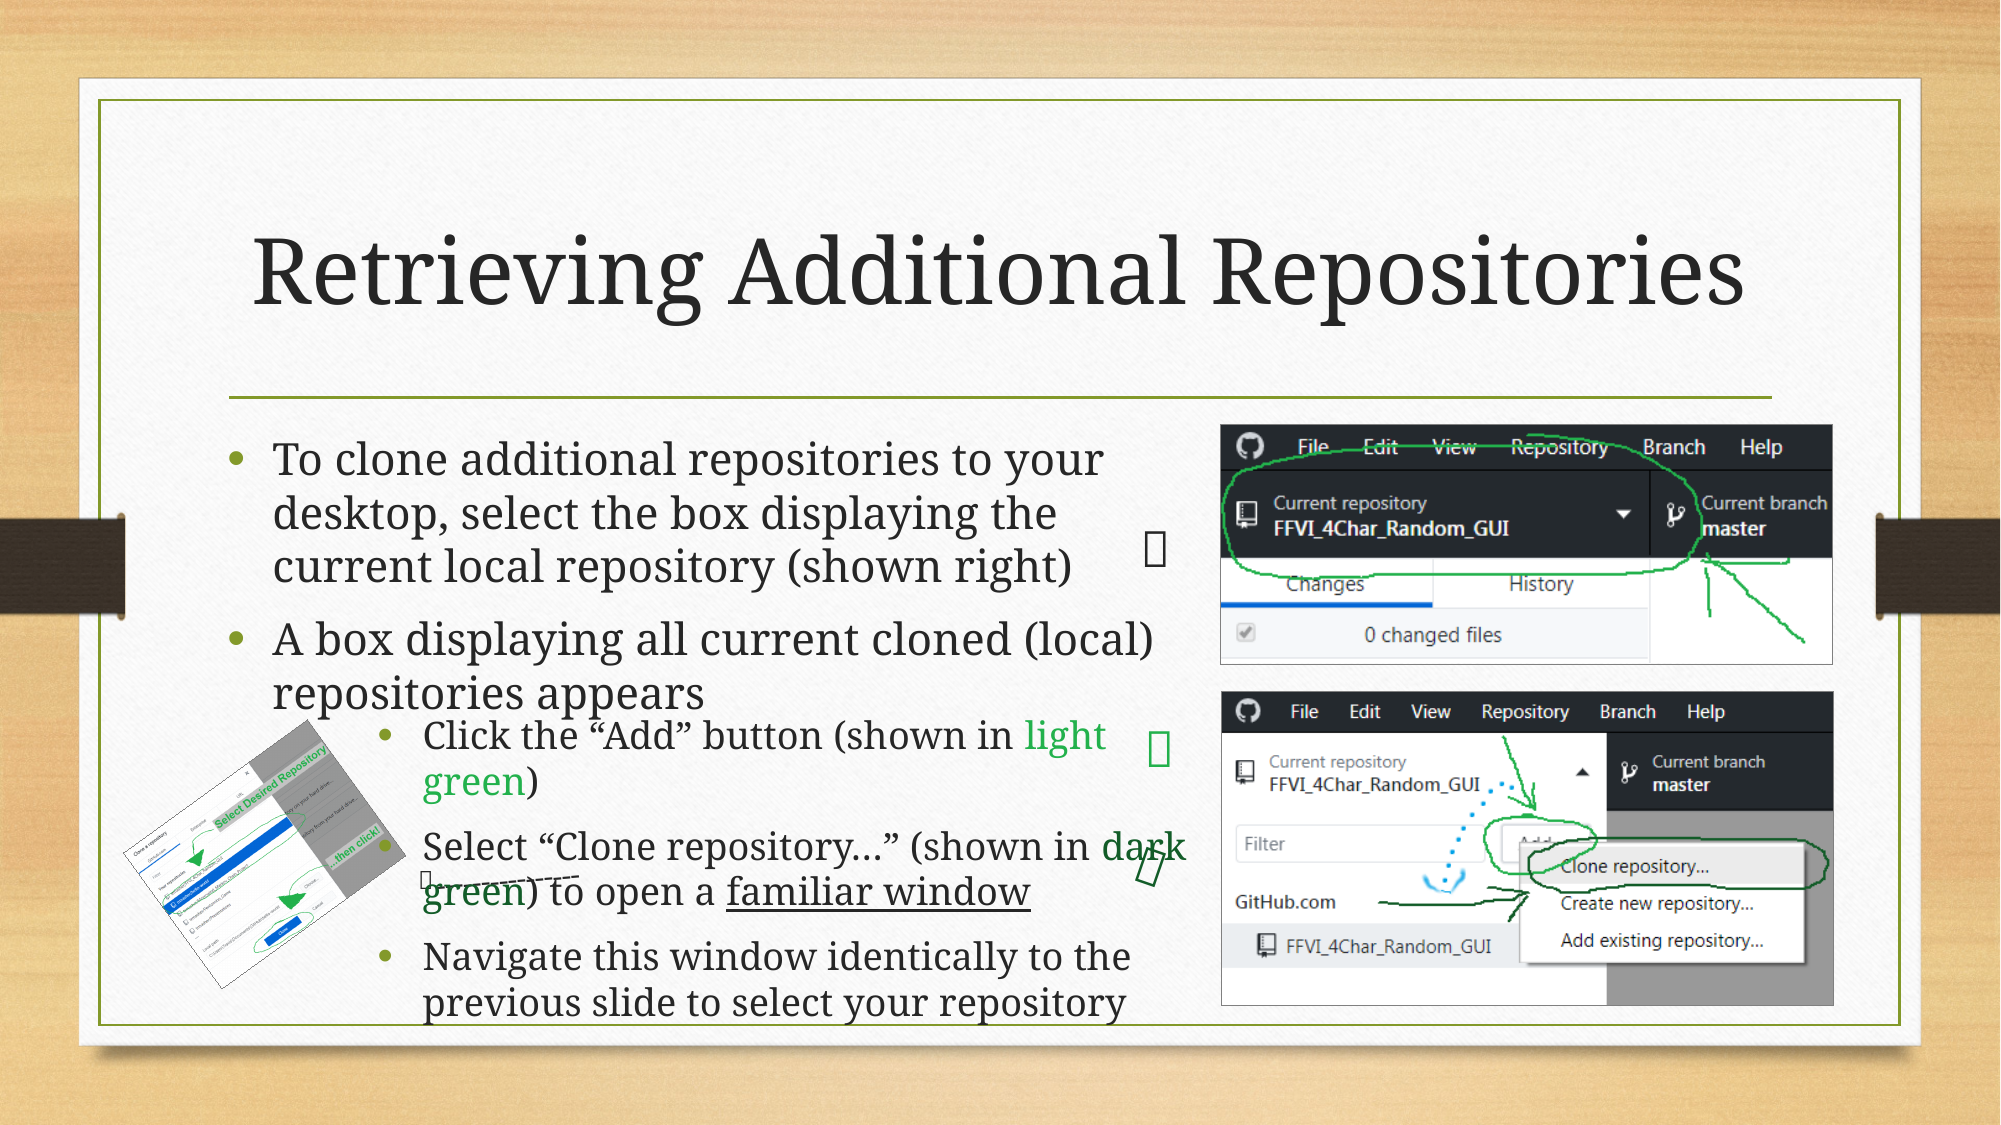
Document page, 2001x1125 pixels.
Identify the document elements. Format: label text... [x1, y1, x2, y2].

list To clone additional repositories to your desktop, select the box displaying the current local repository (shown right) A box displaying all current cloned (local) repositories appears [212, 423, 1205, 732]
text_box Click the “Add” button (shown in light green) Select “Clone repository…” (shown in dark green) to open a familiar window Navigate this window identically to the previous slide to select your repository [290, 704, 1225, 1033]
title Retrieving Additional Repositories [212, 161, 1788, 375]
text_box  [1125, 509, 1201, 594]
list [1221, 691, 1834, 1006]
picture [0, 0, 2001, 1125]
